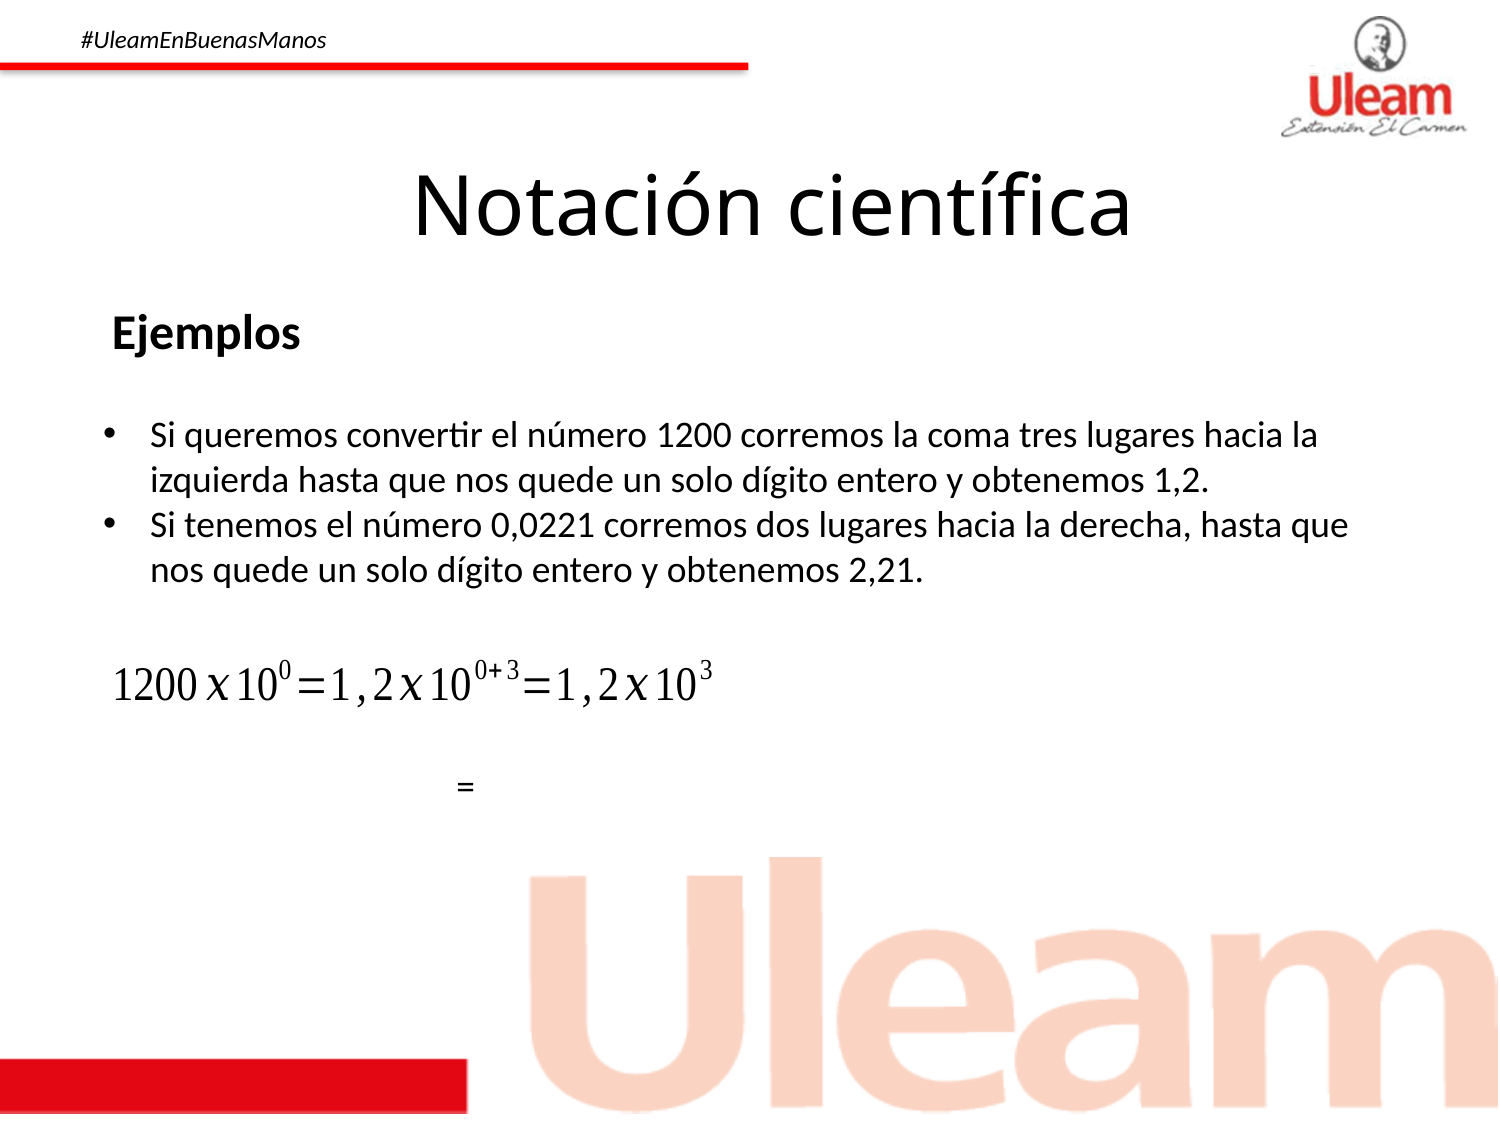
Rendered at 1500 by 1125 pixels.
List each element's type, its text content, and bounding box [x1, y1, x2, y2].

text_box Ejemplos [88, 274, 325, 368]
text_box #UleamEnBuenasManos [66, 16, 846, 61]
picture [1280, 16, 1500, 149]
picture [0, 857, 1498, 1114]
text_box [0, 62, 749, 71]
title Notación científica [348, 148, 1199, 261]
